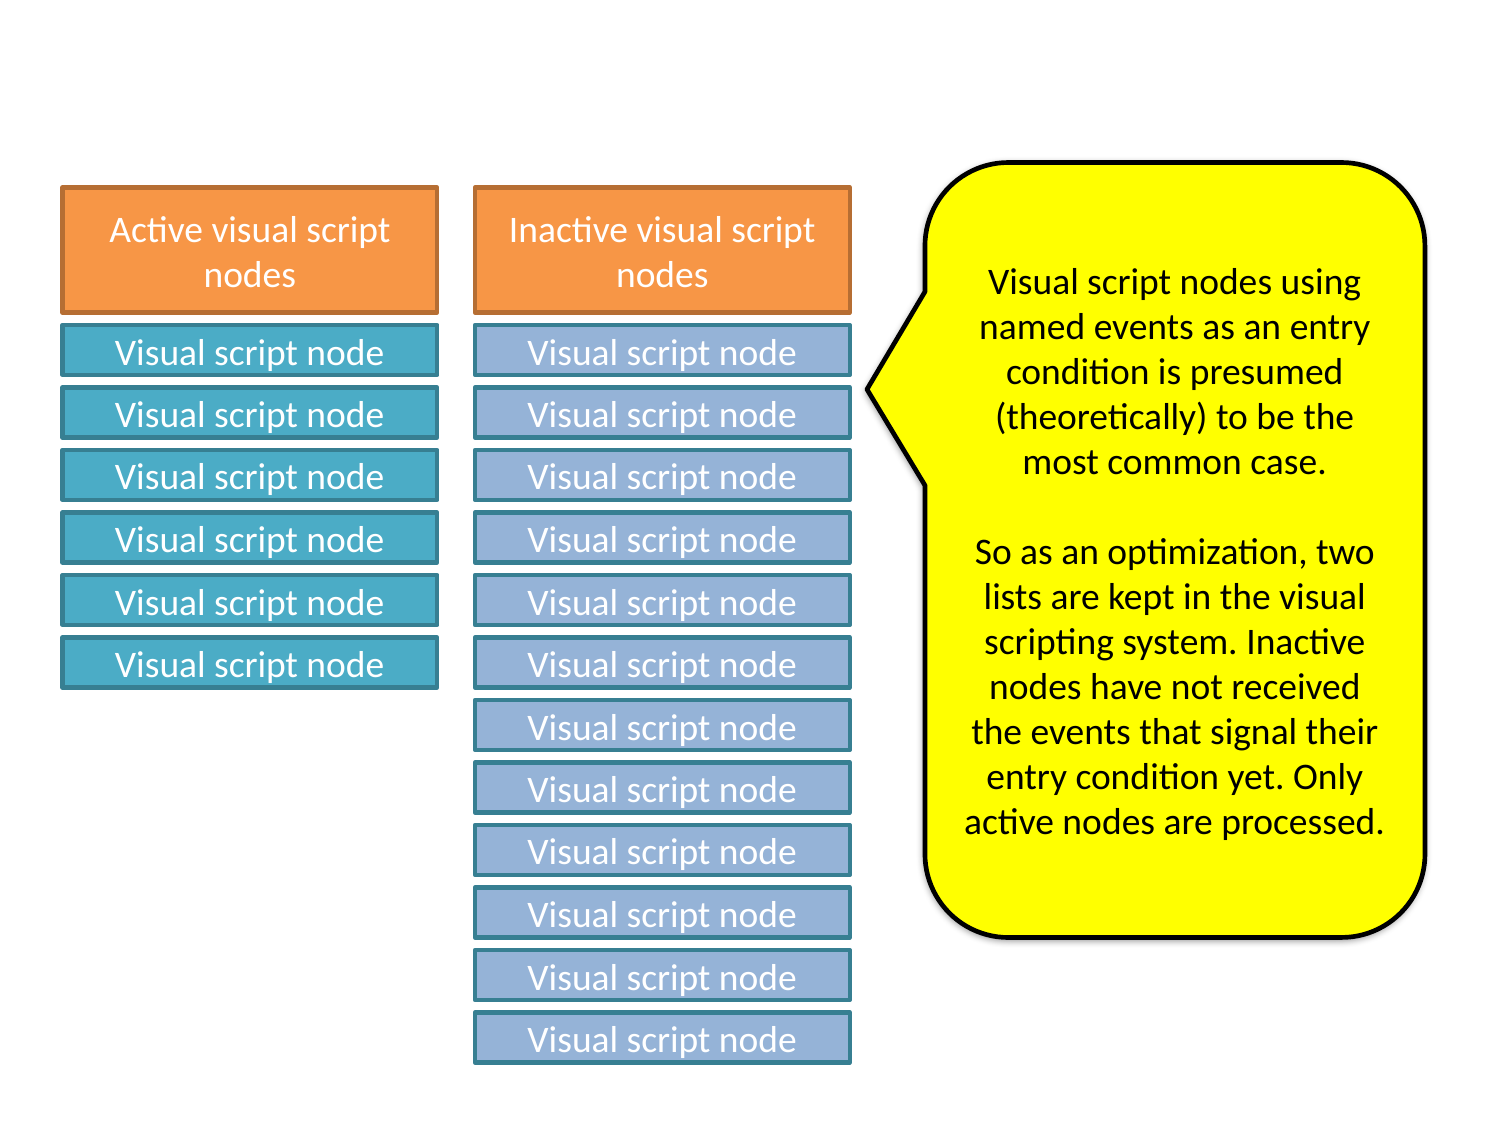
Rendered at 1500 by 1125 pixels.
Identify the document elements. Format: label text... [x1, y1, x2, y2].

text_box Visual script node [473, 448, 852, 502]
text_box Visual script node [60, 510, 439, 565]
text_box Visual script node [473, 323, 852, 377]
text_box Visual script node [473, 385, 852, 440]
text_box Visual script node [60, 573, 439, 627]
text_box Visual script node [473, 510, 852, 565]
text_box Visual script node [473, 823, 852, 877]
text_box Visual script node [60, 635, 439, 690]
text_box Inactive visual script nodes [473, 185, 852, 315]
text_box Visual script node [473, 573, 852, 627]
text_box Visual script node [60, 385, 439, 440]
text_box Visual script node [60, 323, 439, 377]
text_box Visual script node [60, 448, 439, 502]
text_box Visual script node [473, 885, 852, 940]
text_box Visual script node [473, 948, 852, 1002]
text_box Visual script node [473, 635, 852, 690]
text_box Active visual script nodes [60, 185, 439, 315]
text_box Visual script node [473, 1010, 852, 1065]
text_box Visual script node [473, 698, 852, 752]
text_box Visual script node [473, 760, 852, 815]
text_box Visual script nodes using named events as an entry condition is presumed (theoretically) to be the most common case. So as an optimization, two lists are kept in the visual scripting system. Inactive nodes have not received the events that signal their entry condition yet. Only active nodes are processed. [866, 161, 1426, 939]
